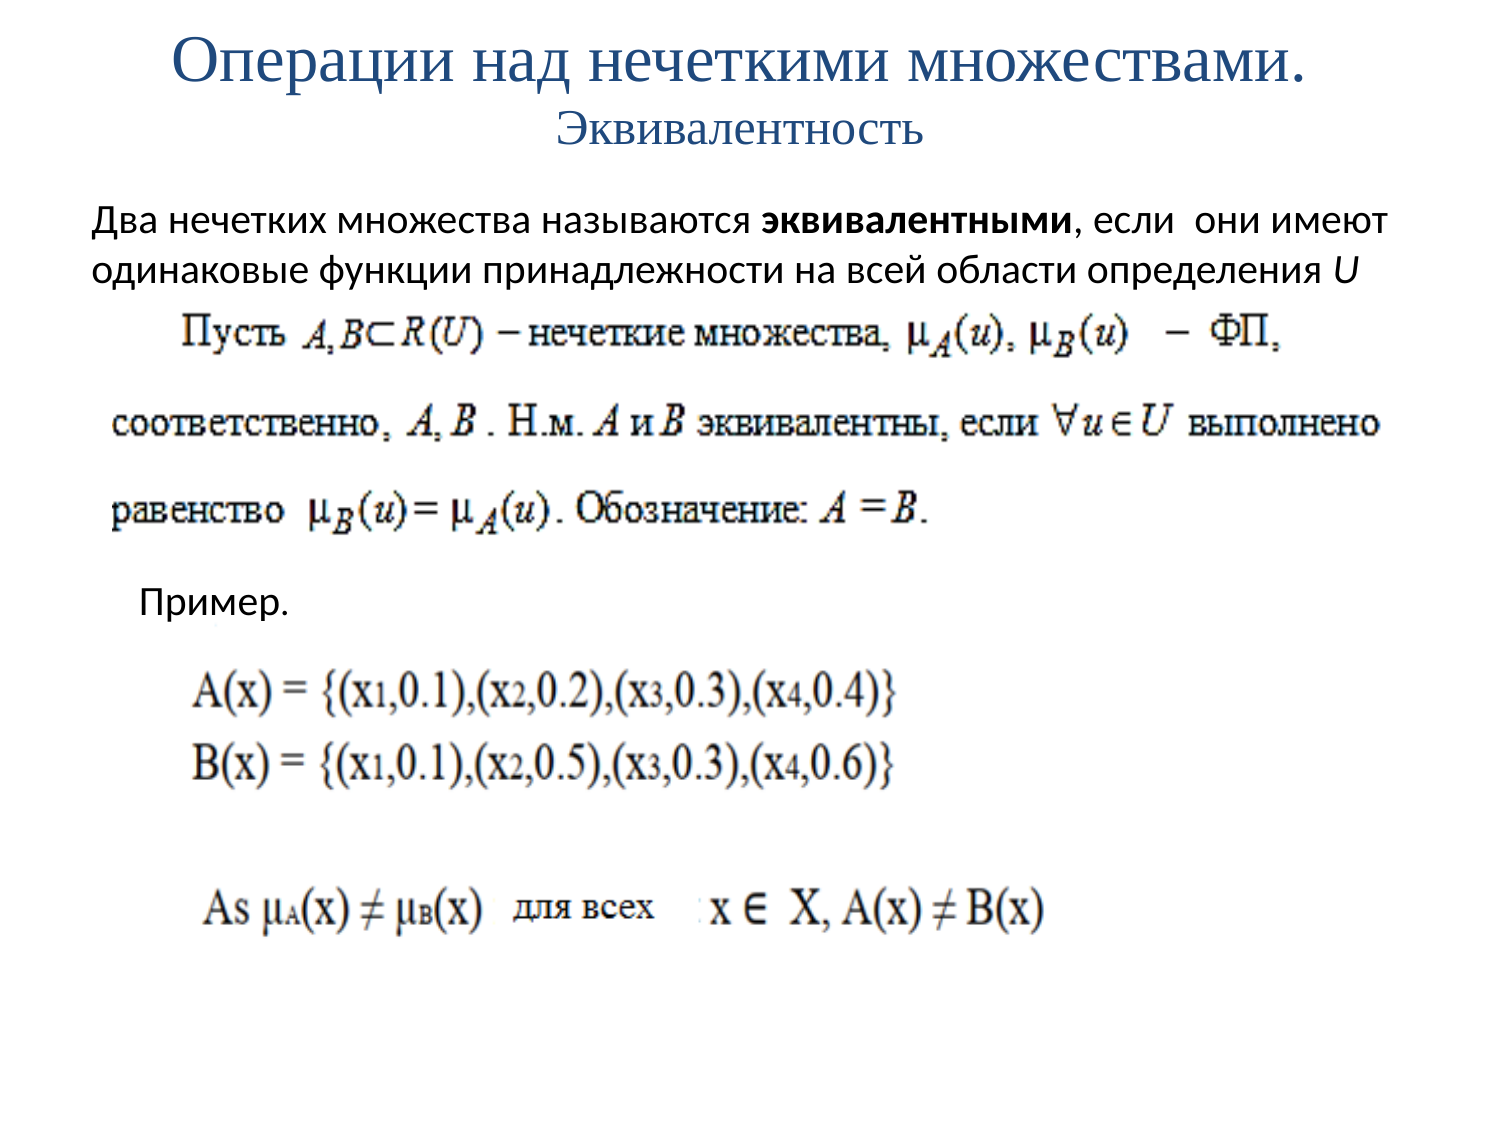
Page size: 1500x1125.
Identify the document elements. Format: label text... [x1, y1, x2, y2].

title Операции над нечеткими множествами. Эквивалентность [64, 3, 1415, 167]
picture [182, 621, 1058, 941]
picture [111, 300, 1448, 567]
text_box Пример. [123, 574, 361, 632]
text_box Два нечетких множества называются эквивалентными, если они имеют одинаковые функции принадлежности на всей области определения U [76, 184, 1447, 300]
